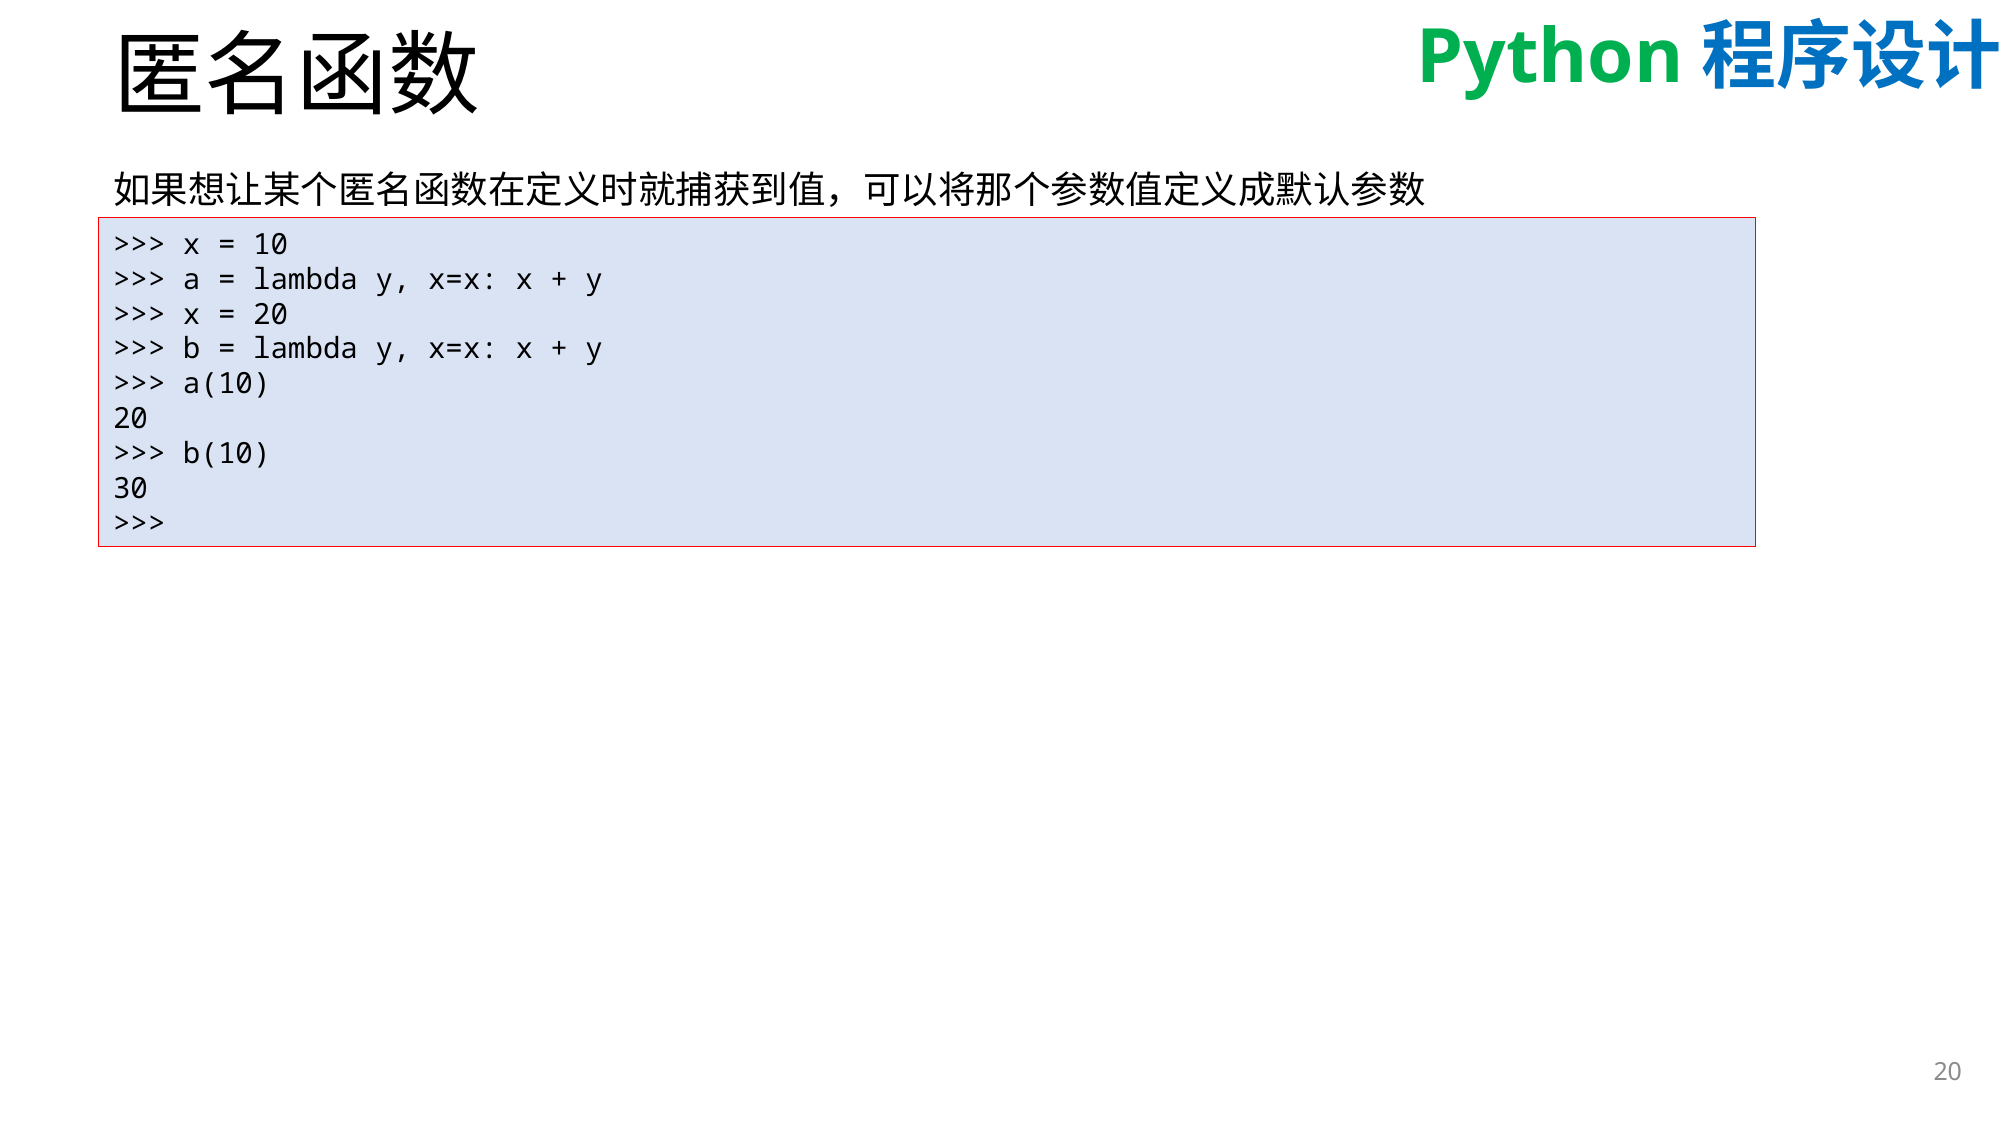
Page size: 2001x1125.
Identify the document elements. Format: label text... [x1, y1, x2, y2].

text_box 如果想让某个匿名函数在定义时就捕获到值，可以将那个参数值定义成默认参数 [98, 158, 1914, 219]
title 匿名函数 [98, 0, 1824, 157]
slide_number 20 [1527, 1042, 1978, 1103]
text_box >>> x = 10 >>> a = lambda y, x=x: x + y >>> x = 20 >>> b = lambda y, x=x: x + y >>> a(10) 20 >>> b(10) 30 >>> [98, 217, 1756, 547]
